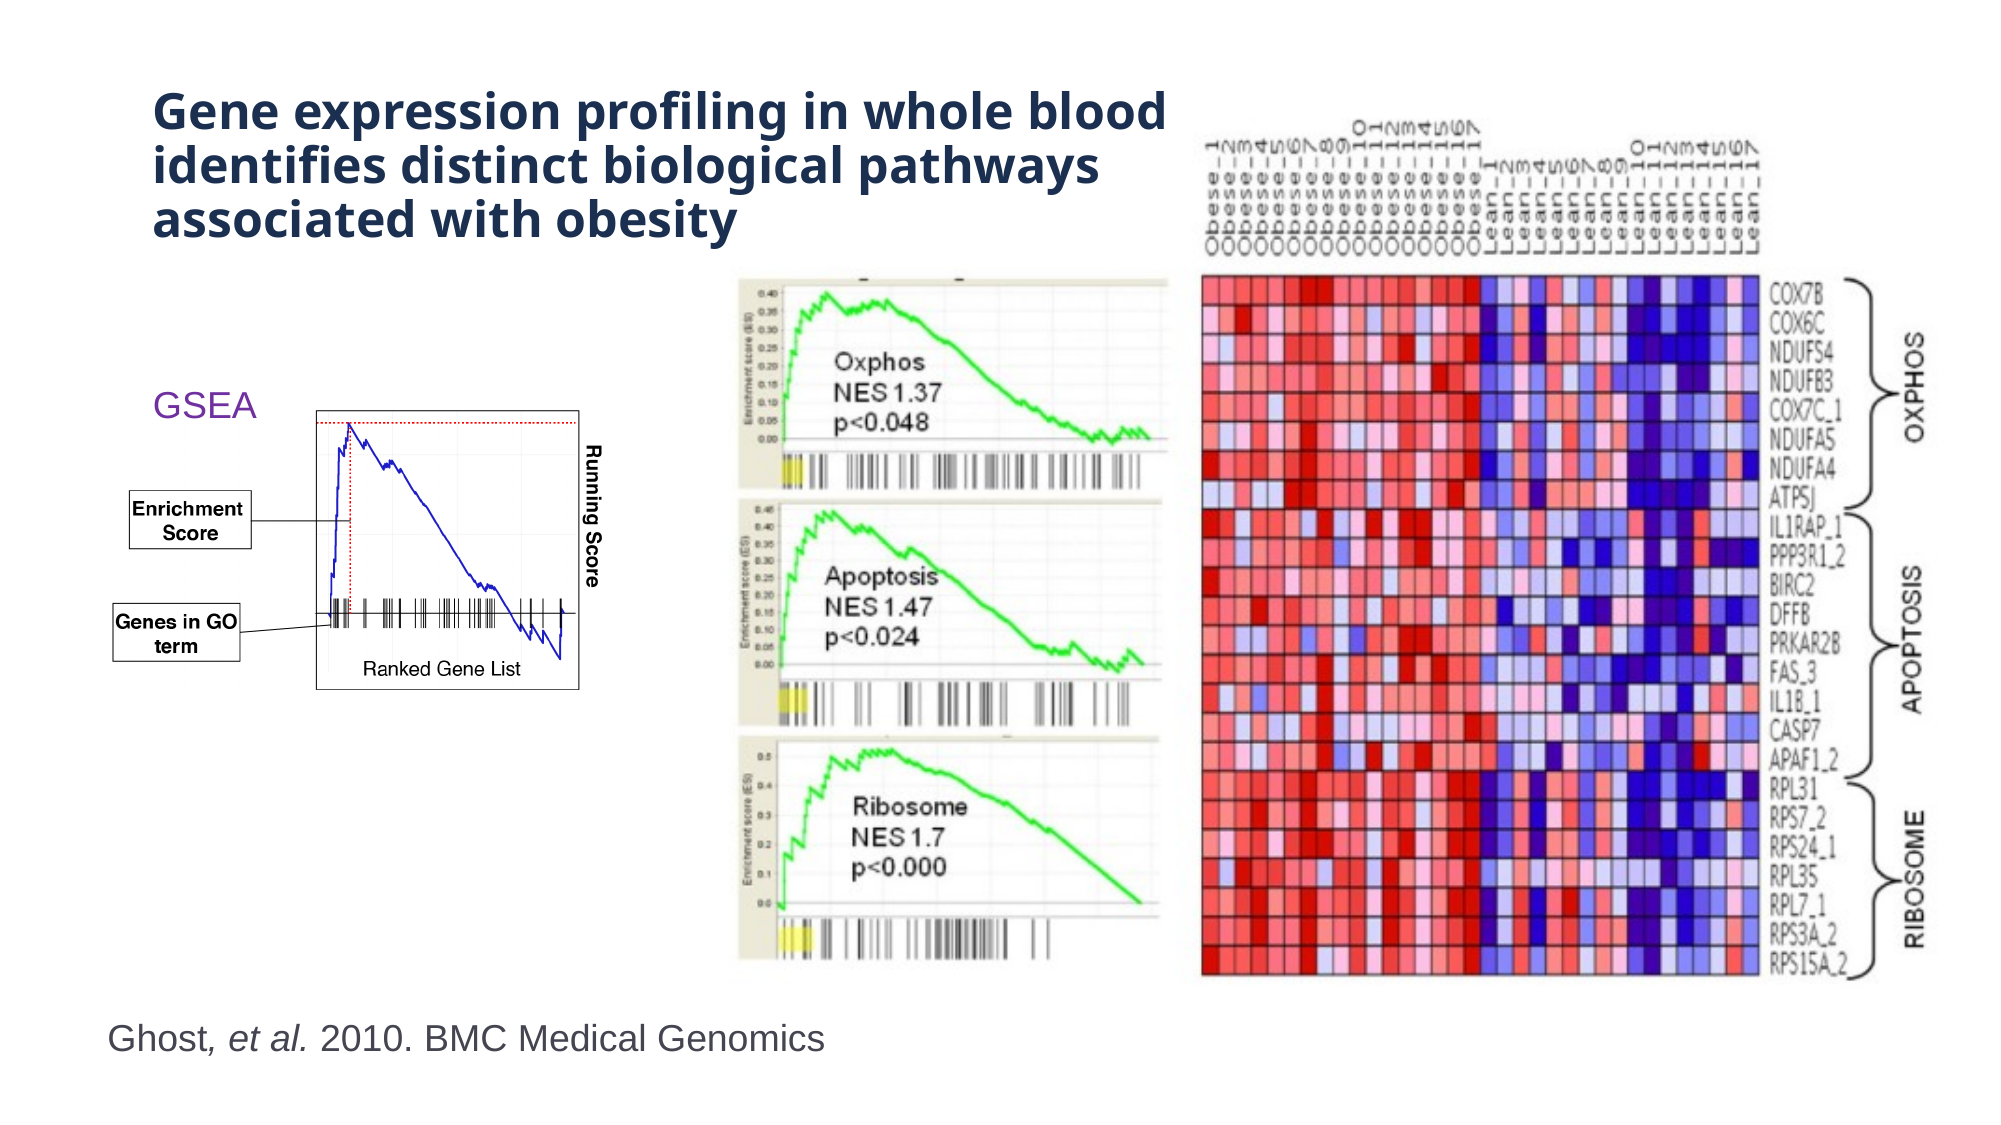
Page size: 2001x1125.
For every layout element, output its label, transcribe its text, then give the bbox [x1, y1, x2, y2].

text_box GSEA [138, 374, 273, 406]
text_box Ghost, et al. 2010. BMC Medical Genomics [92, 1006, 852, 1067]
title Gene expression profiling in whole blood identifies distinct biological pathways associated with obesity [137, 59, 700, 275]
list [700, 59, 1978, 1038]
picture [112, 406, 604, 690]
